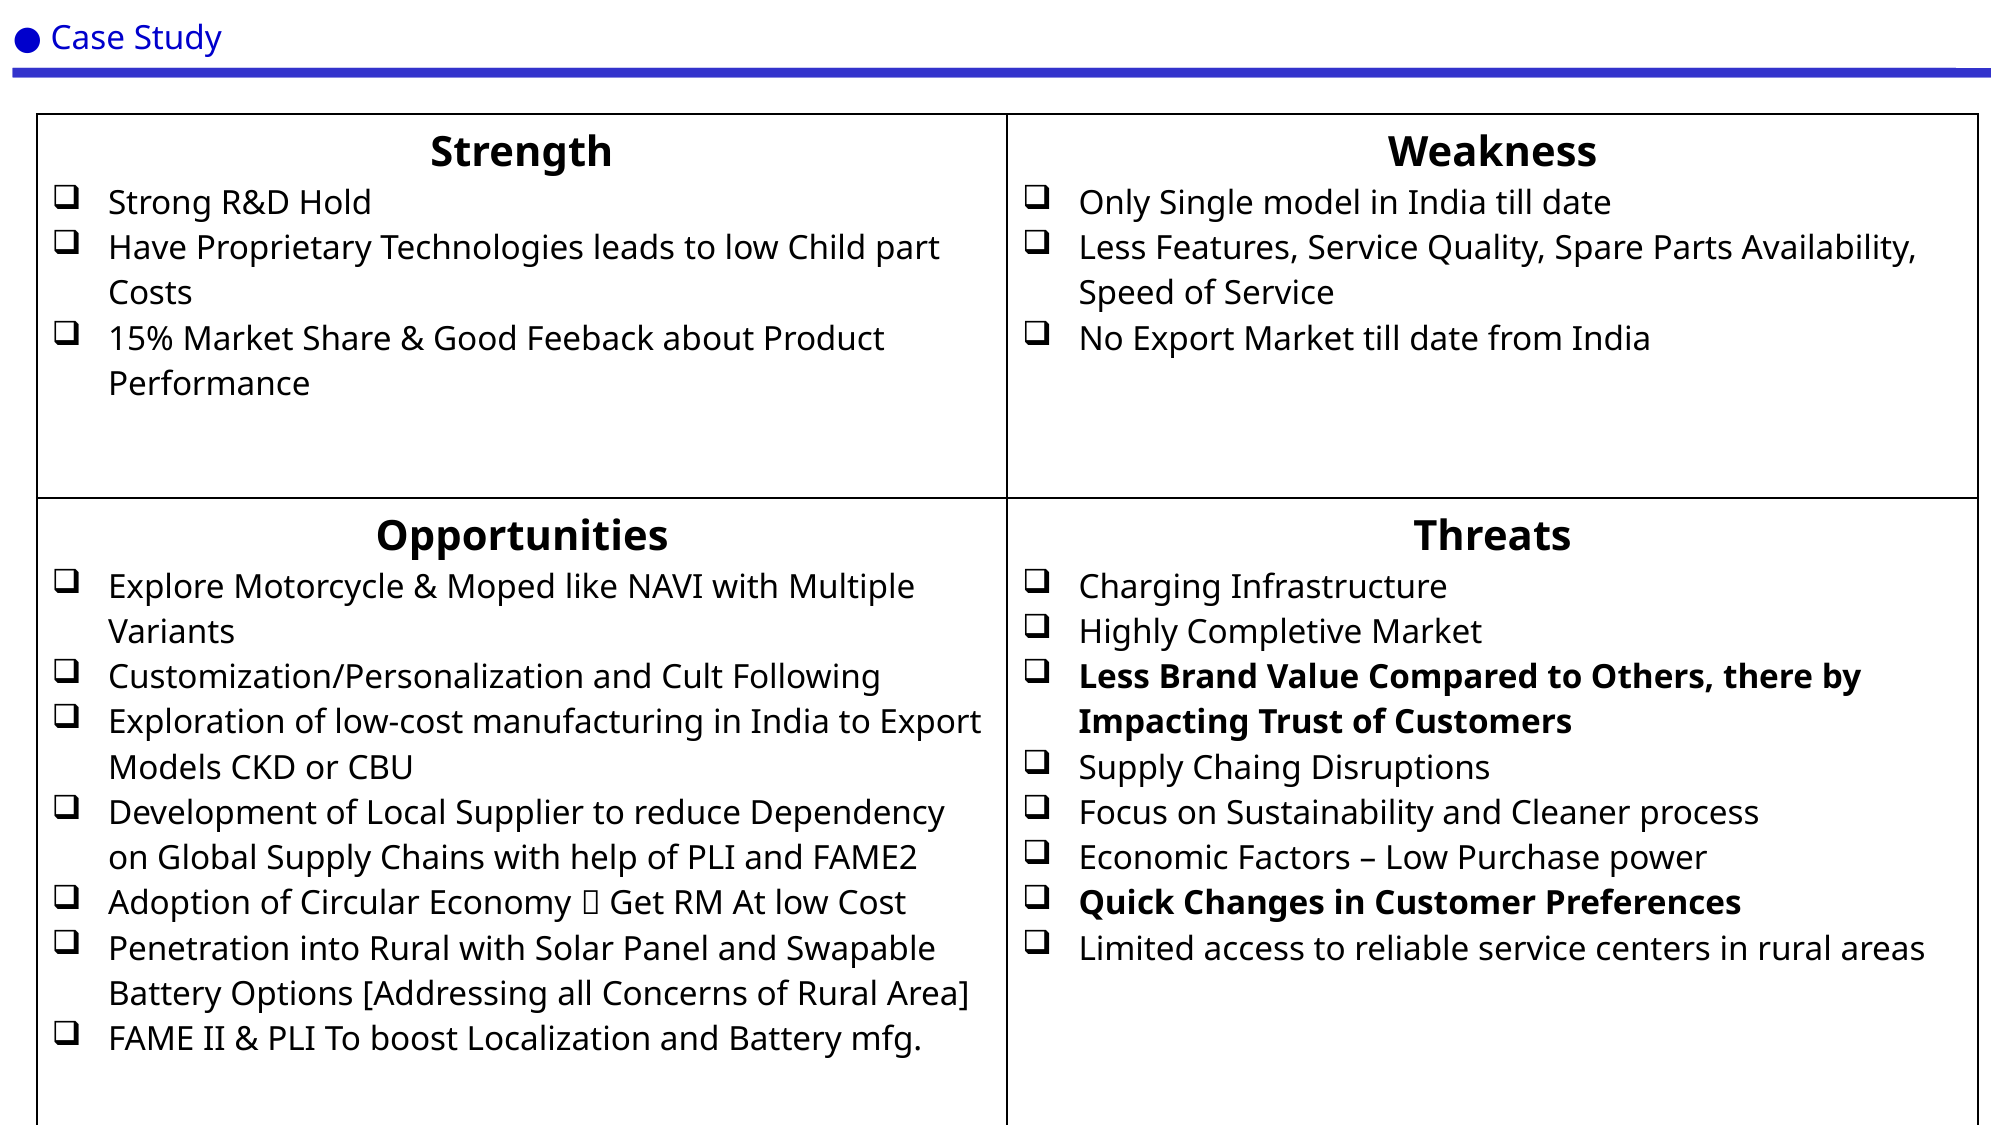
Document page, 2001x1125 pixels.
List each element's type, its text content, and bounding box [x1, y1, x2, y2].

table_cell Threats Charging Infrastructure Highly Completive Market Less Brand Value Compared to Others, there by Impacting Trust of Customers Supply Chaing Disruptions Focus on Sustainability and Cleaner process Economic Factors – Low Purchase power Quick Changes in Customer Preferences Limited access to reliable service centers in rural areas [1008, 499, 1977, 1125]
text_box ● Case Study [0, 9, 1751, 64]
table_cell Opportunities Explore Motorcycle & Moped like NAVI with Multiple Variants Customization/Personalization and Cult Following Exploration of low-cost manufacturing in India to Export Models CKD or CBU Development of Local Supplier to reduce Dependency on Global Supply Chains with help of PLI and FAME2 Adoption of Circular Economy  Get RM At low Cost Penetration into Rural with Solar Panel and Swapable Battery Options [Addressing all Concerns of Rural Area] FAME II & PLI To boost Localization and Battery mfg. [38, 499, 1006, 1125]
table_header Weakness Only Single model in India till date Less Features, Service Quality, Spare Parts Availability, Speed of Service No Export Market till date from India [1008, 115, 1977, 497]
table_header Strength Strong R&D Hold Have Proprietary Technologies leads to low Child part Costs 15% Market Share & Good Feeback about Product Performance [38, 115, 1006, 497]
